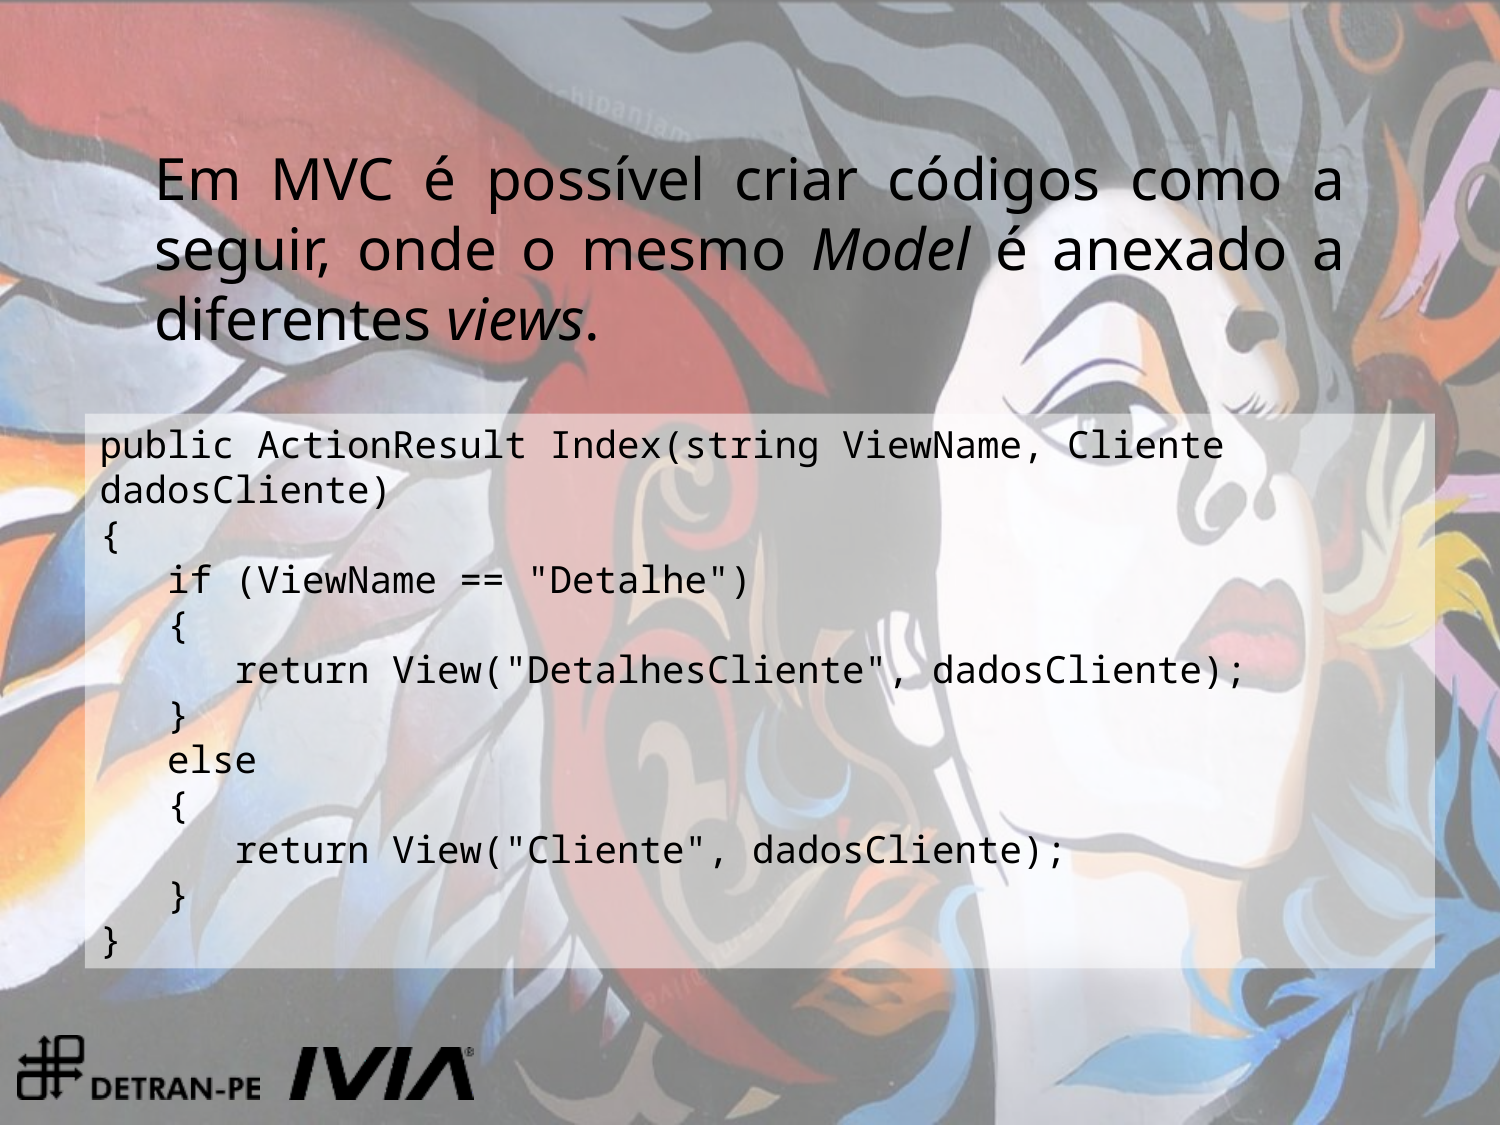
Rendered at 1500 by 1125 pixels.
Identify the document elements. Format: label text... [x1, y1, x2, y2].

text_box public ActionResult Index(string ViewName, Cliente dadosCliente) { if (ViewName == "Detalhe") { return View("DetalhesCliente", dadosCliente); } else { return View("Cliente", dadosCliente); } } [84, 413, 1435, 969]
picture [17, 1035, 260, 1101]
text_box Em MVC é possível criar códigos como a seguir, onde o mesmo Model é anexado a diferentes views. [139, 134, 1360, 360]
picture [288, 1047, 474, 1101]
